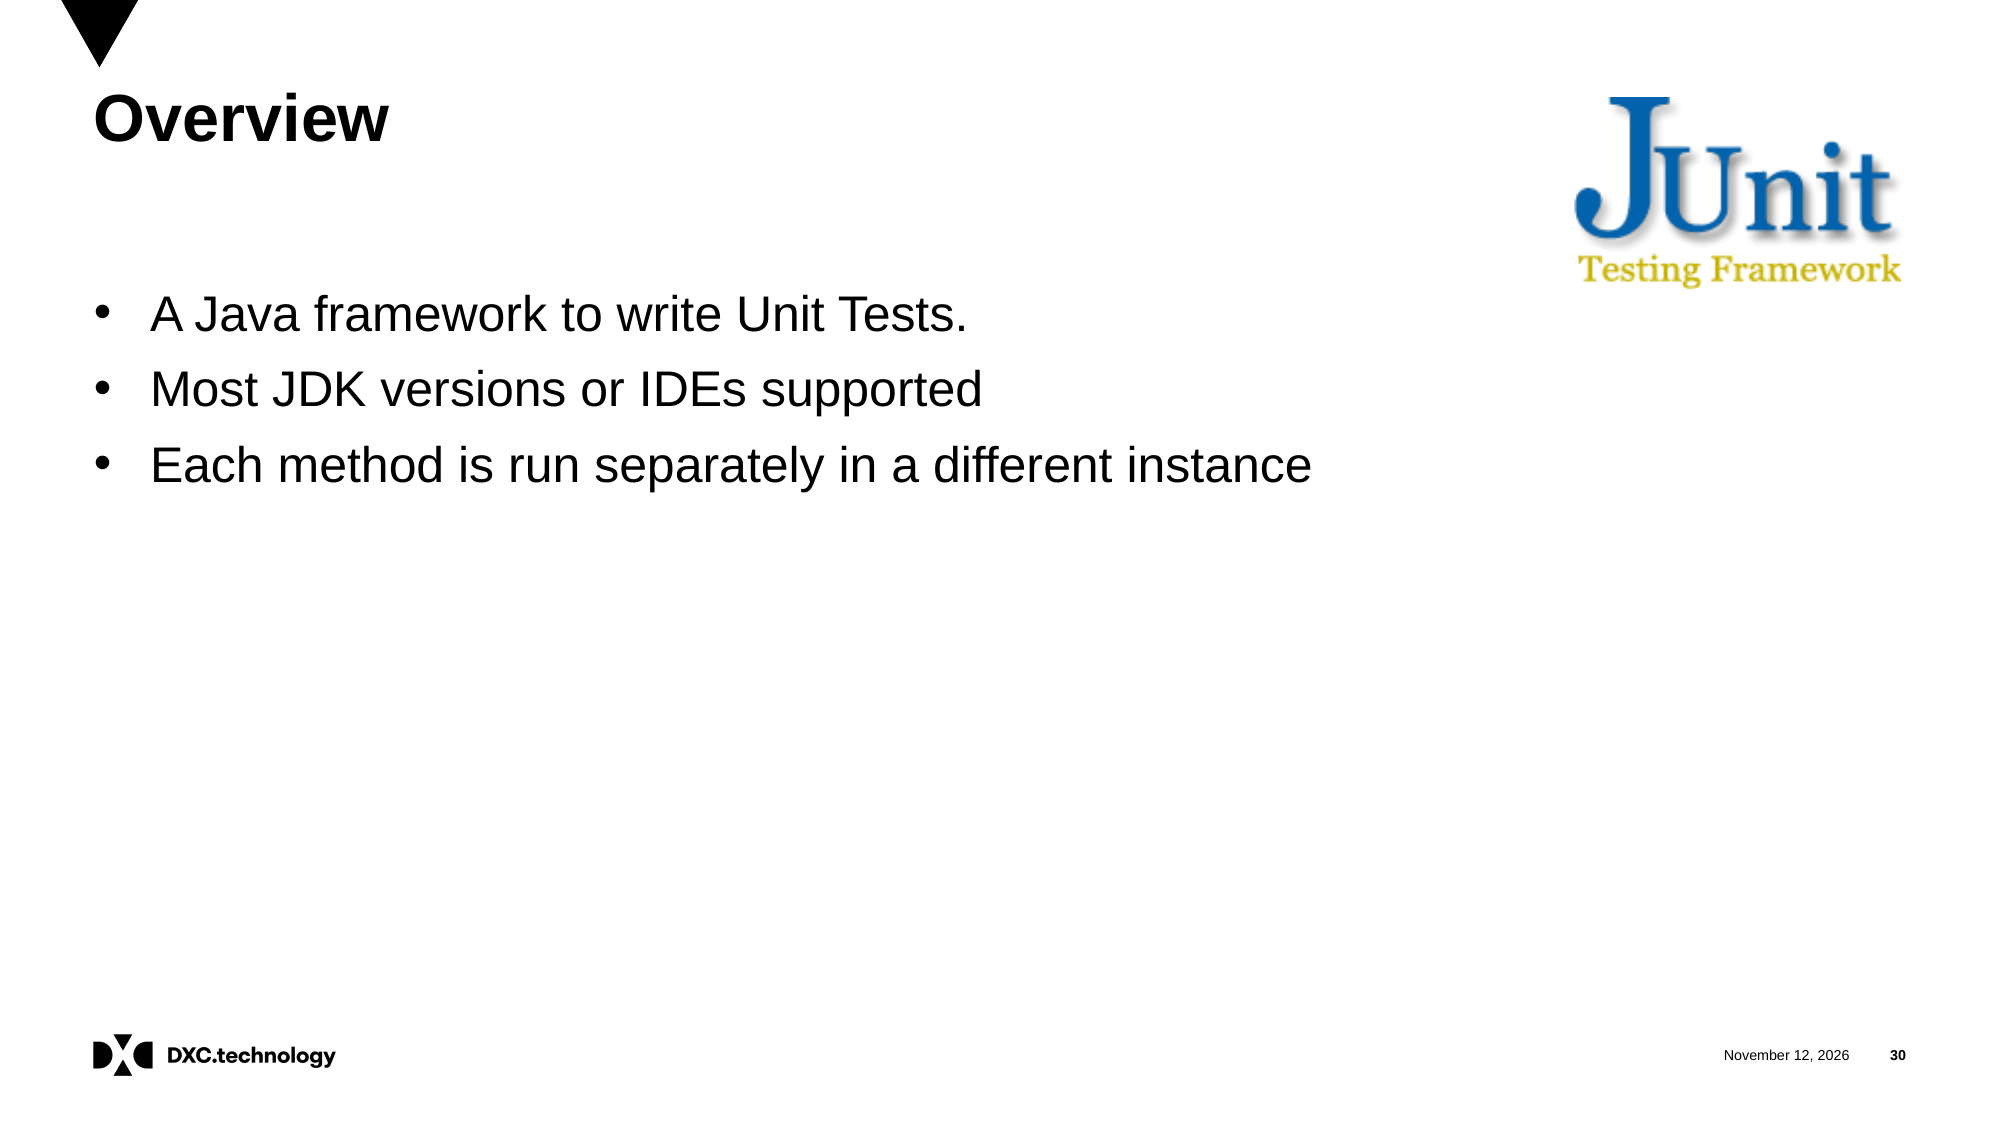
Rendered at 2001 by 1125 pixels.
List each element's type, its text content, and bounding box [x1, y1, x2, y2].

title Overview [93, 87, 1907, 282]
picture [1573, 97, 1906, 298]
list A Java framework to write Unit Tests. Most JDK versions or IDEs supported Each method is run separately in a different instance [93, 281, 1625, 982]
